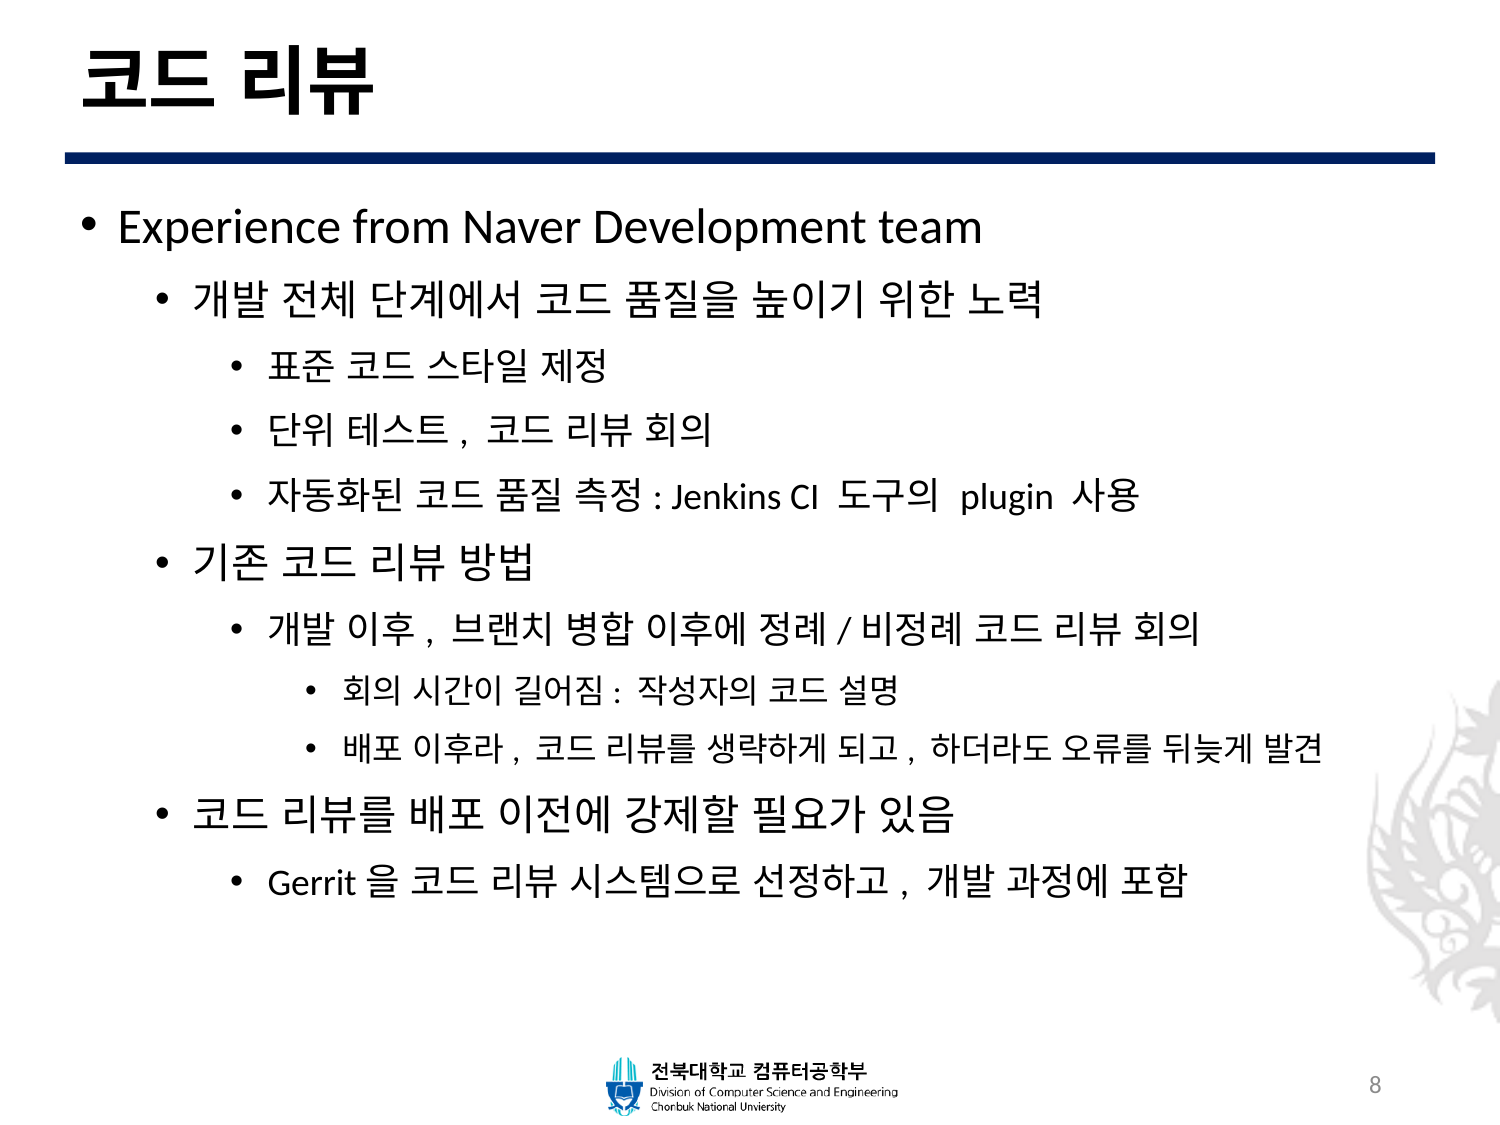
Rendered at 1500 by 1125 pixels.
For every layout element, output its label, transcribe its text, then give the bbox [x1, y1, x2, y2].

slide_number 8 [1059, 1057, 1397, 1111]
list Experience from Naver Development team 개발 전체 단계에서 코드 품질을 높이기 위한 노력 표준 코드 스타일 제정 단위 테스트, 코드 리뷰 회의 자동화된 코드 품질 측정: Jenkins CI 도구의 plugin 사용 기존 코드 리뷰 방법 개발 이후, 브랜치 병합 이후에 정례/비정례 코드 리뷰 회의 회의 시간이 길어짐: 작성자의 코드 설명 배포 이후라, 코드 리뷰를 생략하게 되고, 하더라도 오류를 뒤늦게 발견 코드 리뷰를 배포 이전에 강제할 필요가 있음 Gerrit을 코드 리뷰 시스템으로 선정하고, 개발 과정에 포함 [64, 173, 1436, 1039]
picture [600, 1057, 900, 1116]
title 코드 리뷰 [64, 26, 1436, 143]
